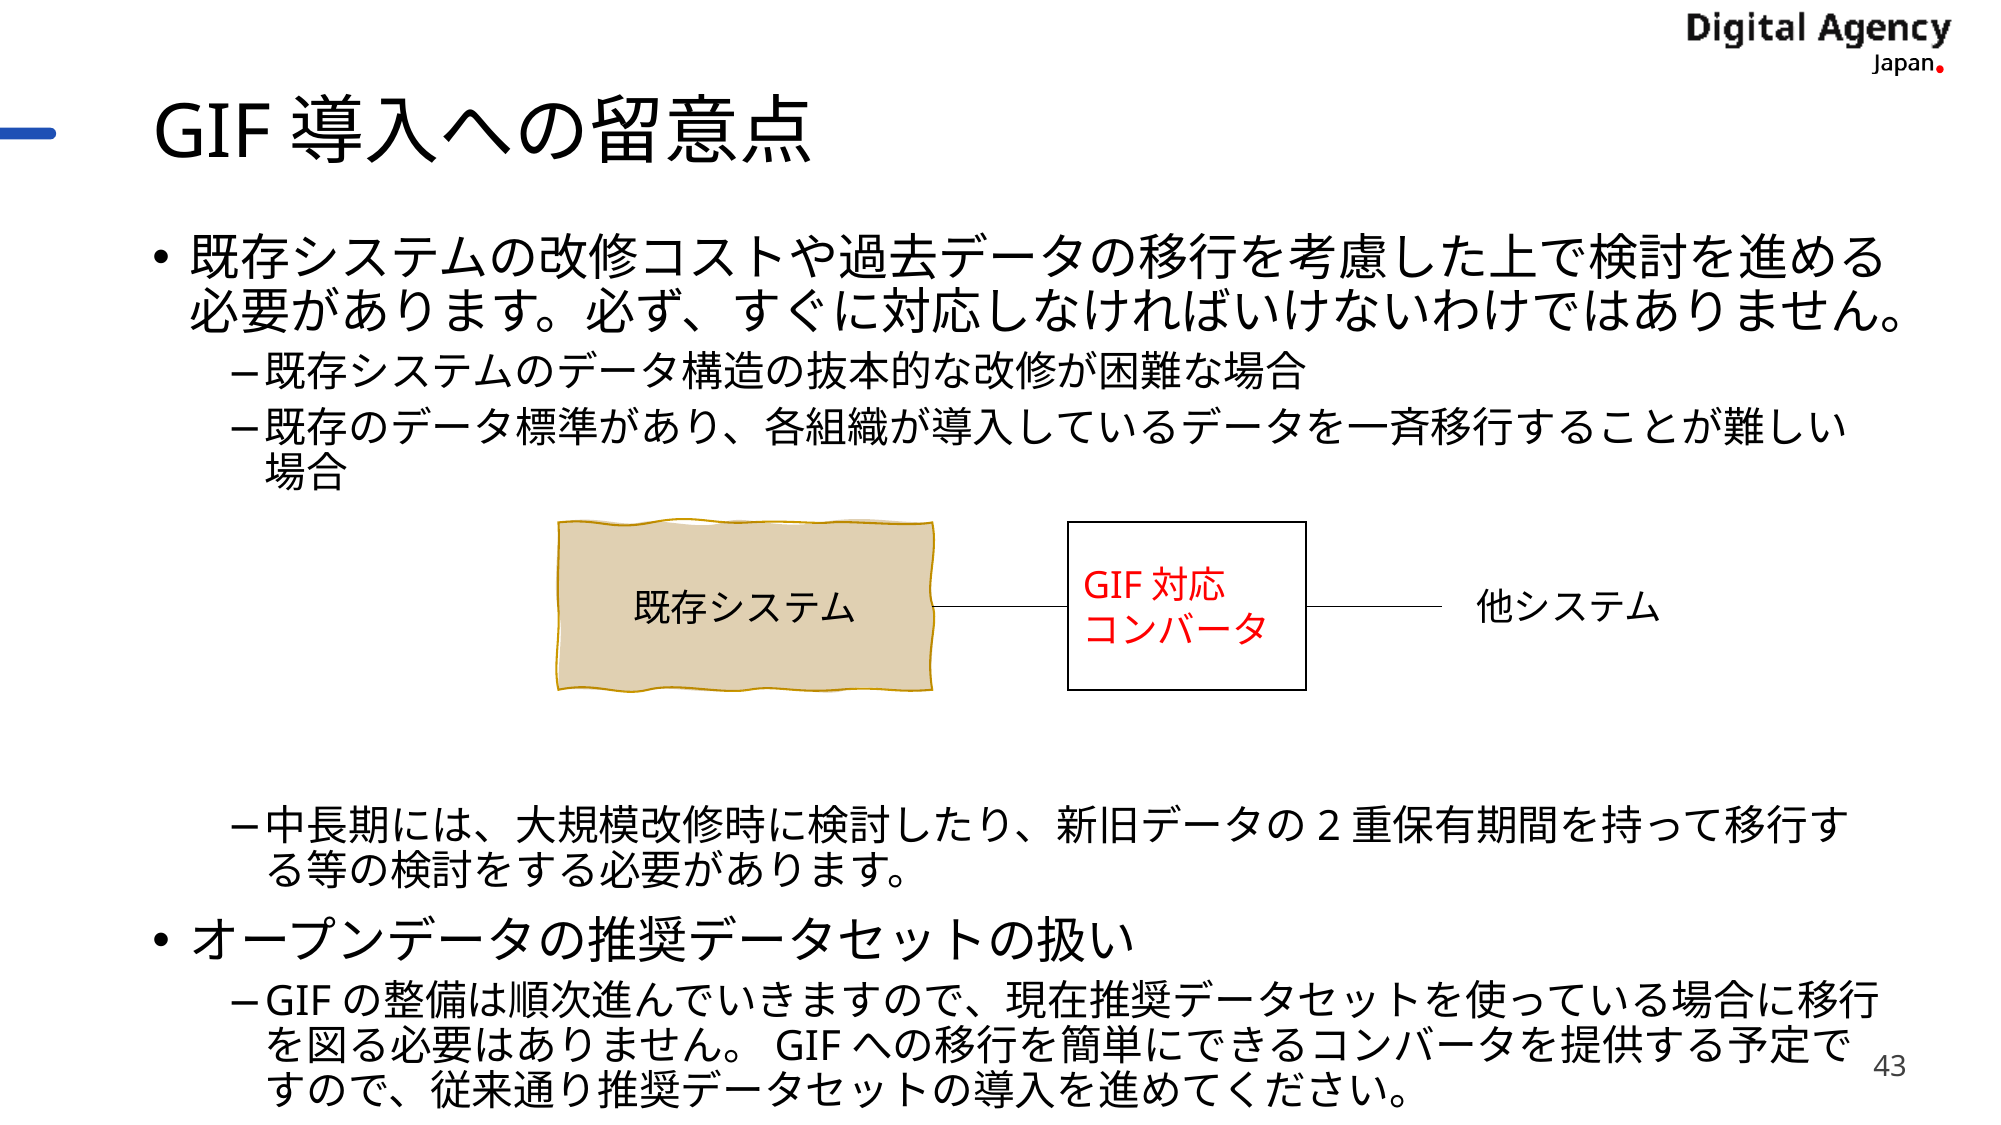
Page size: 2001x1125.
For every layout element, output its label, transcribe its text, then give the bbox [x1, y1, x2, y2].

list 既存システムの改修コストや過去データの移行を考慮した上で検討を進める必要があります。必ず、すぐに対応しなければいけないわけではありません。 既存システムのデータ構造の抜本的な改修が困難な場合 既存のデータ標準があり、各組織が導入しているデータを一斉移行することが難しい場合 中長期には、大規模改修時に検討したり、新旧データの2重保有期間を持って移行する等の検討をする必要があります。 オープンデータの推奨データセットの扱い GIFの整備は順次進んでいきますので、現在推奨データセットを使っている場合に移行を図る必要はありません。GIFへの移行を簡単にできるコンバータを提供する予定ですので、従来通り推奨データセットの導入を進めてください。 [137, 224, 1906, 393]
slide_number 43 [1471, 1036, 1922, 1097]
text_box GIF対応 コンバータ [1067, 521, 1307, 691]
picture [1671, 0, 1969, 89]
text_box 既存システム [555, 518, 936, 693]
text_box 他システム [1461, 575, 1678, 636]
title GIF導入への留意点 [137, 85, 1863, 183]
